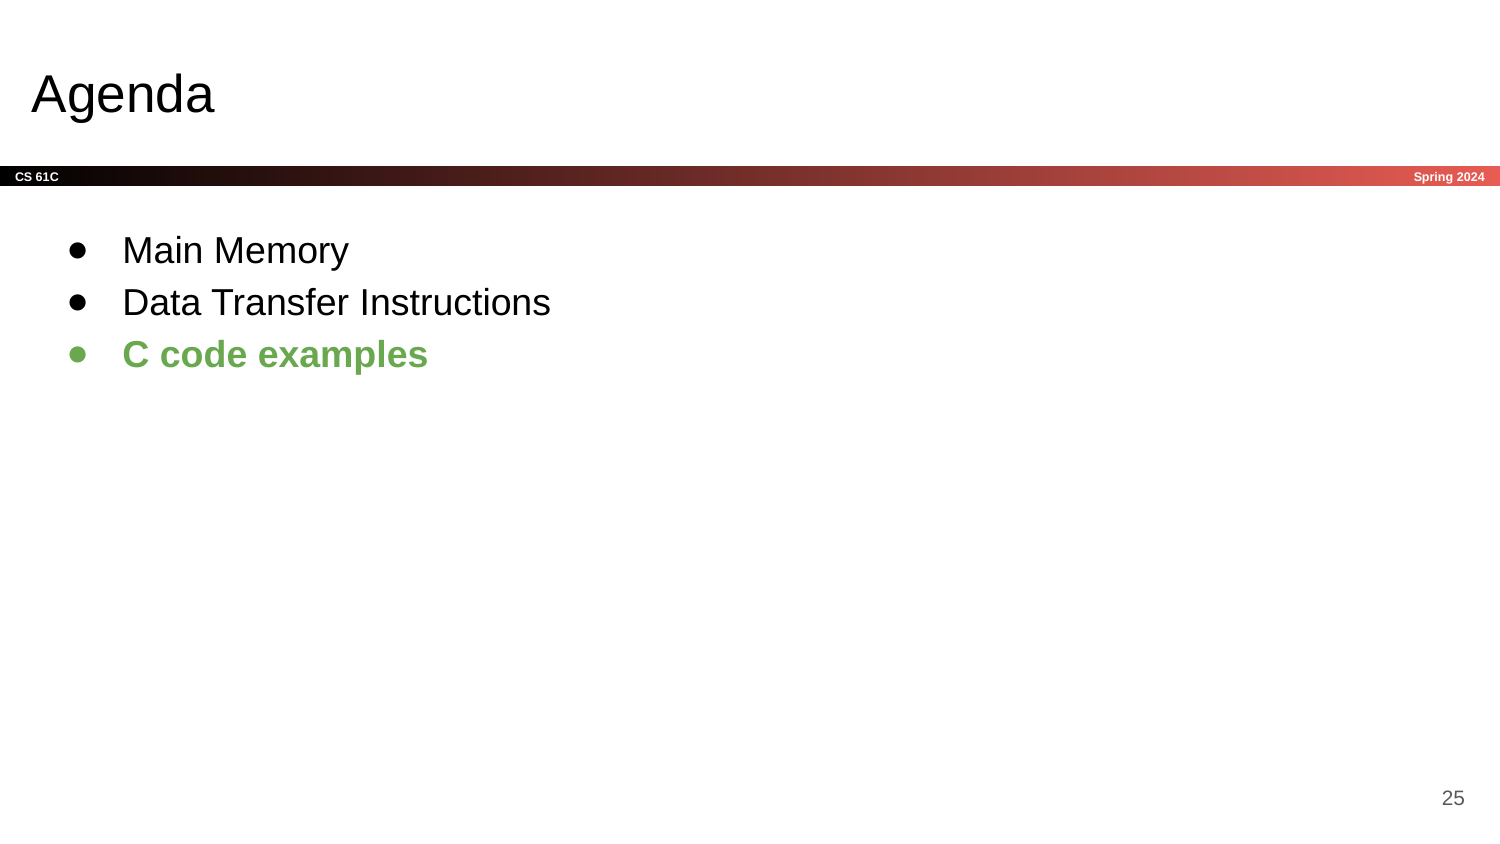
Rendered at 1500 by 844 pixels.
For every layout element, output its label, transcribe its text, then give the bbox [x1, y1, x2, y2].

title Agenda [16, 44, 1415, 139]
slide_number ‹#› [1389, 764, 1480, 830]
list Main Memory Data Transfer Instructions C code examples [32, 204, 1431, 823]
